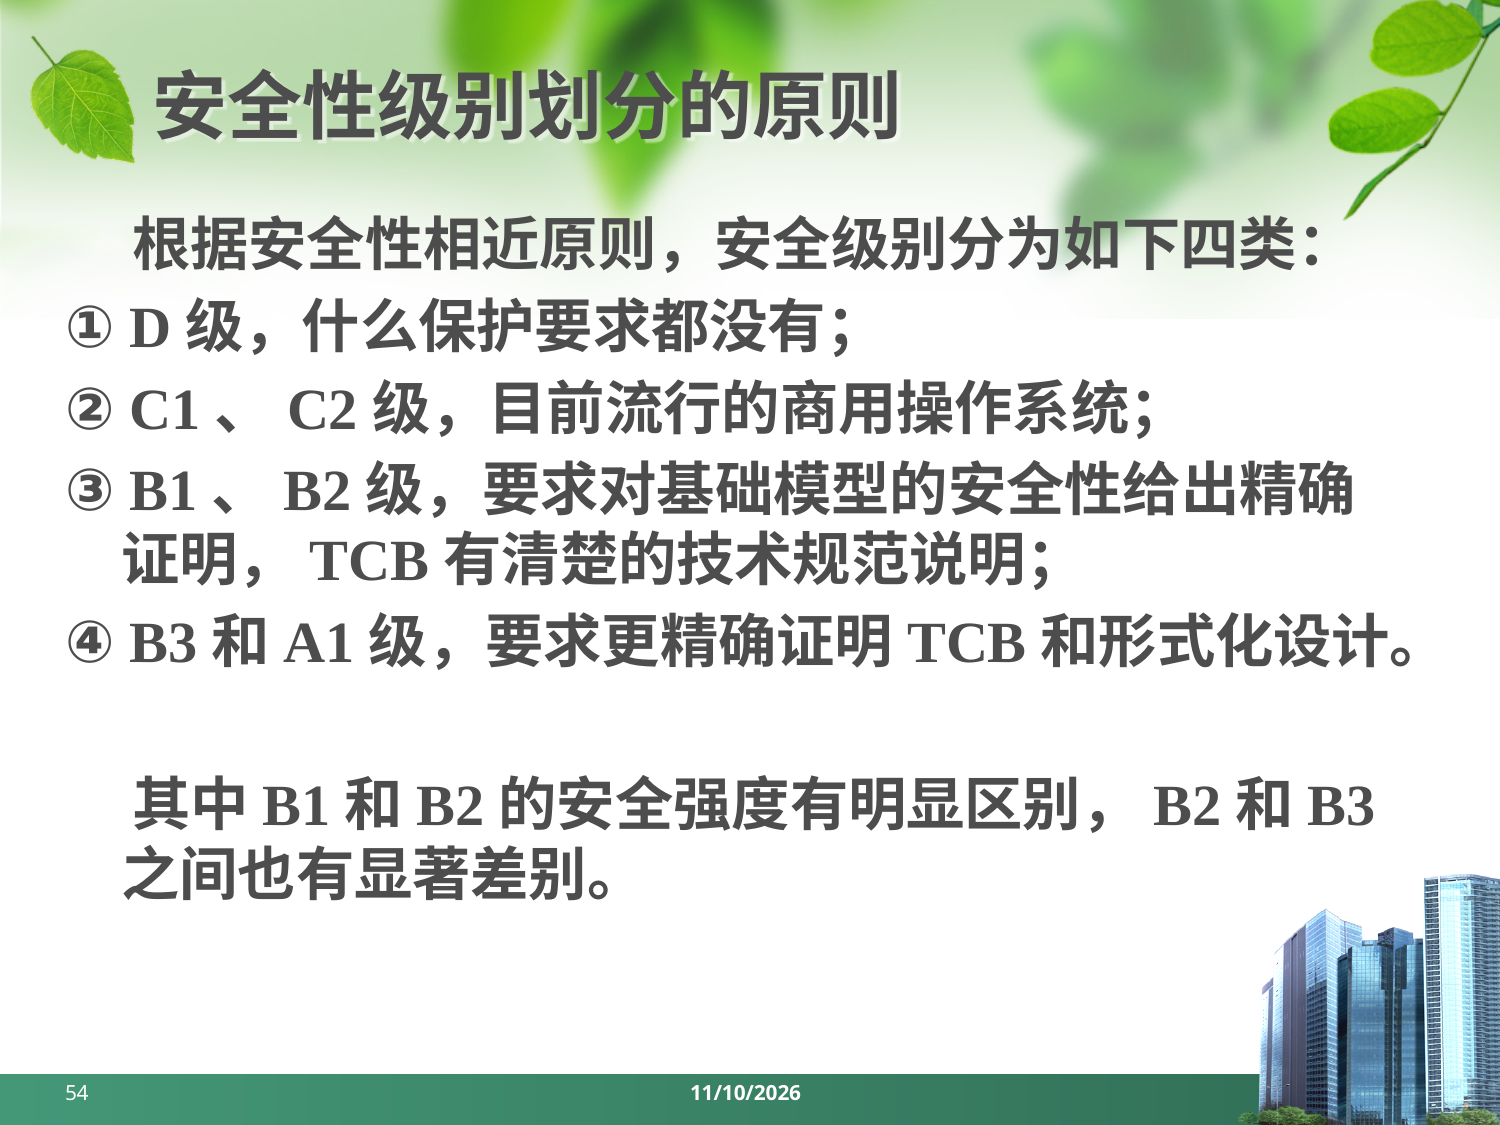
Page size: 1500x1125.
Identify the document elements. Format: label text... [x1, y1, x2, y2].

slide_number 54 [50, 1072, 138, 1113]
picture [0, 0, 1500, 319]
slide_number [675, 1072, 1025, 1113]
title 安全性级别划分的原则 [137, 57, 1325, 150]
list 根据安全性相近原则，安全级别分为如下四类： ① D级，什么保护要求都没有； ② C1、C2级，目前流行的商用操作系统； ③ B1、B2级，要求对基础模型的安全性给出精确证明，TCB有清楚的技术规范说明； ④ B3和A1级，要求更精确证明TCB和形式化设计。 其中B1和B2的安全强度有明显区别，B2和B3之间也有显著差别。 [50, 200, 1425, 1038]
